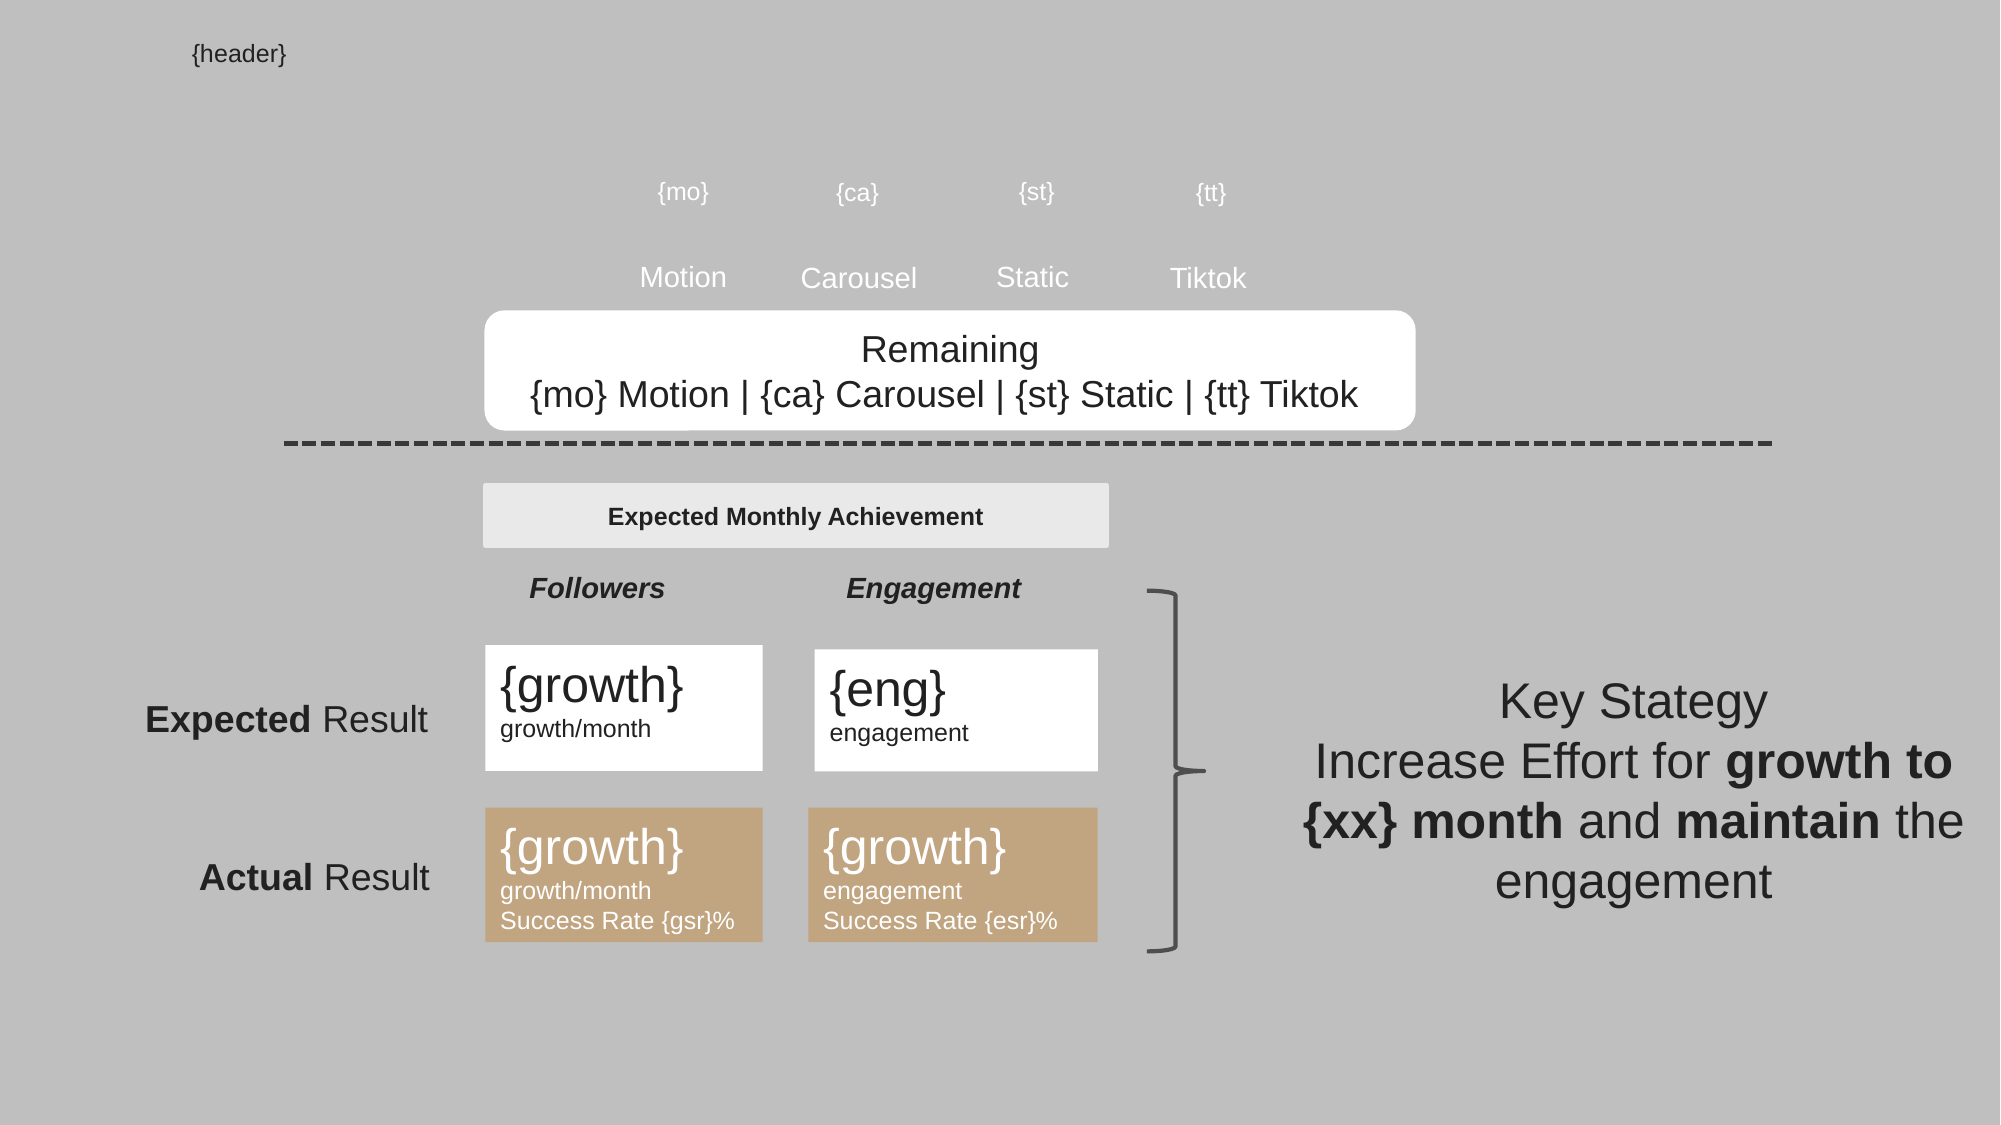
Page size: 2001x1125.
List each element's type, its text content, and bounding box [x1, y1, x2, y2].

text_box Expected Result [91, 687, 443, 748]
text_box Engagement [808, 562, 1060, 613]
text_box {growth} engagement Success Rate {esr}% [808, 807, 1098, 943]
text_box Carousel [779, 256, 940, 297]
text_box {growth} growth/month [485, 645, 763, 771]
text_box {ca} [813, 146, 902, 236]
text_box Expected Monthly Achievement [485, 485, 1107, 546]
text_box Remaining {mo} Motion | {ca} Carousel | {st} Static | {tt} Tiktok [482, 308, 1418, 433]
text_box Static [975, 255, 1098, 297]
text_box {tt} [1167, 146, 1255, 236]
text_box Key Stategy Increase Effort for growth to {xx} month and maintain the engagement [1267, 660, 2000, 729]
text_box Tiktok [1132, 256, 1293, 297]
text_box Actual Result [93, 845, 445, 906]
text_box [1146, 588, 1207, 954]
text_box {mo} [639, 145, 727, 235]
text_box {growth} growth/month Success Rate {gsr}% [485, 807, 763, 943]
text_box {st} [992, 145, 1081, 235]
text_box Motion [622, 255, 745, 297]
text_box Followers [505, 562, 690, 613]
text_box {eng} engagement [814, 649, 1098, 772]
text_box {header} [177, 30, 1774, 81]
